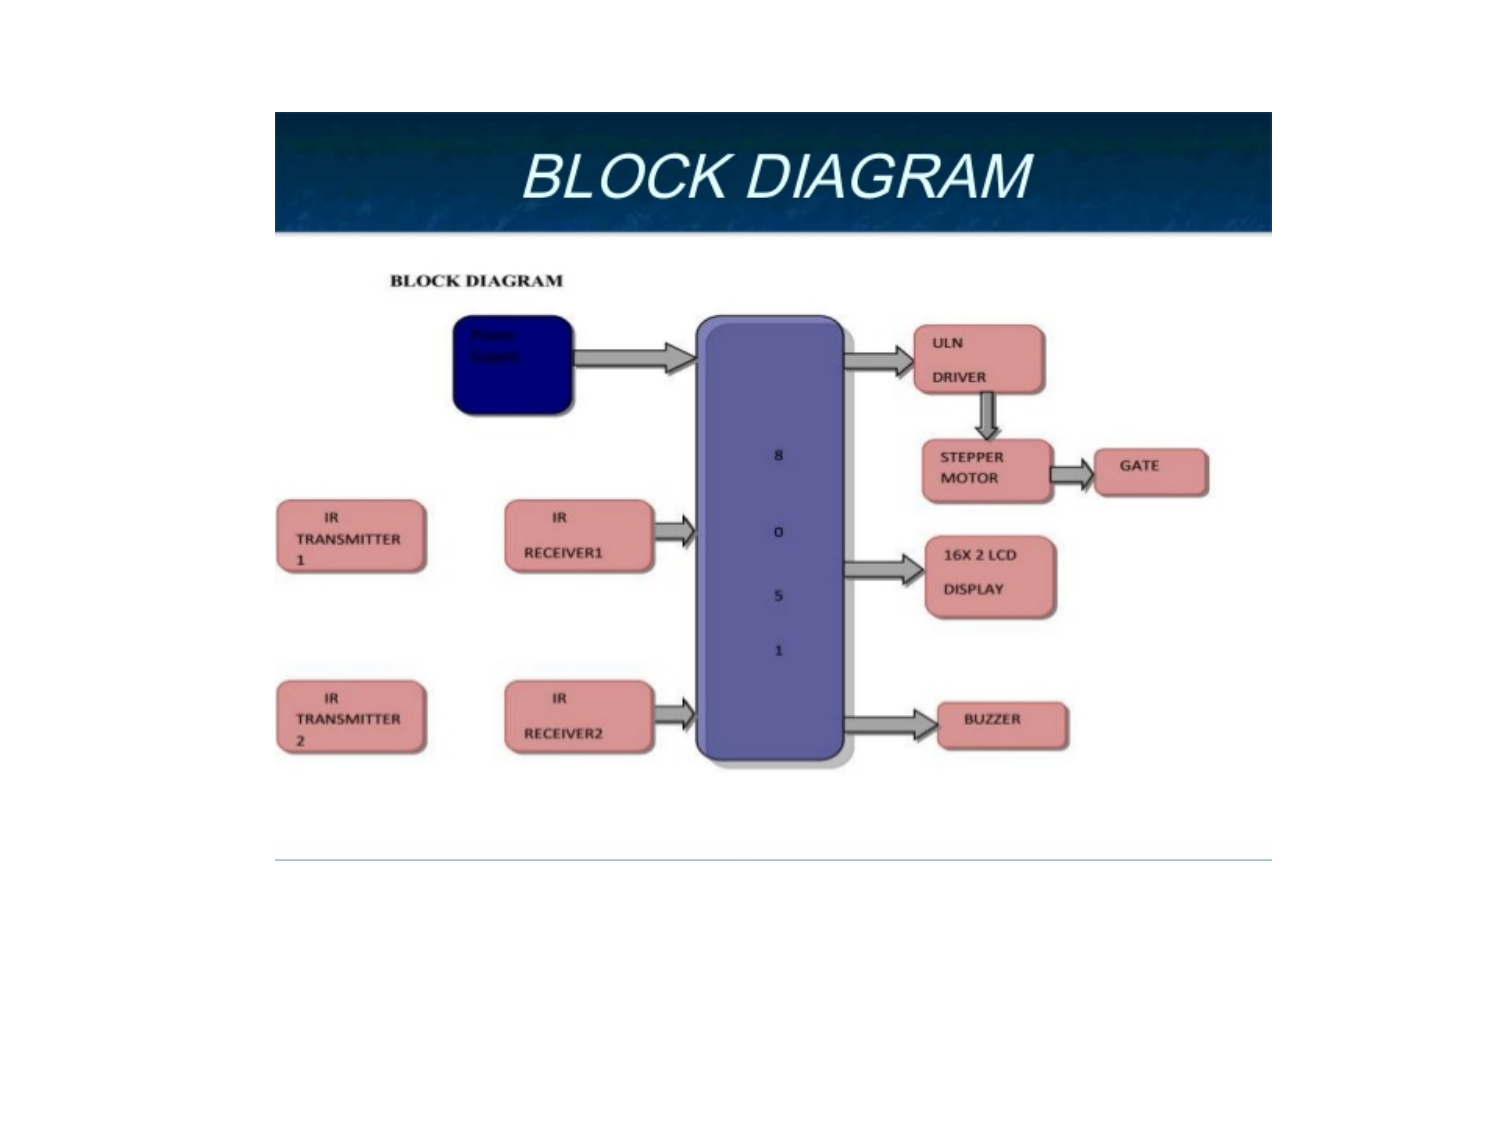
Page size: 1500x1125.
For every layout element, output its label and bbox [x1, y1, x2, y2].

picture [274, 112, 1273, 862]
